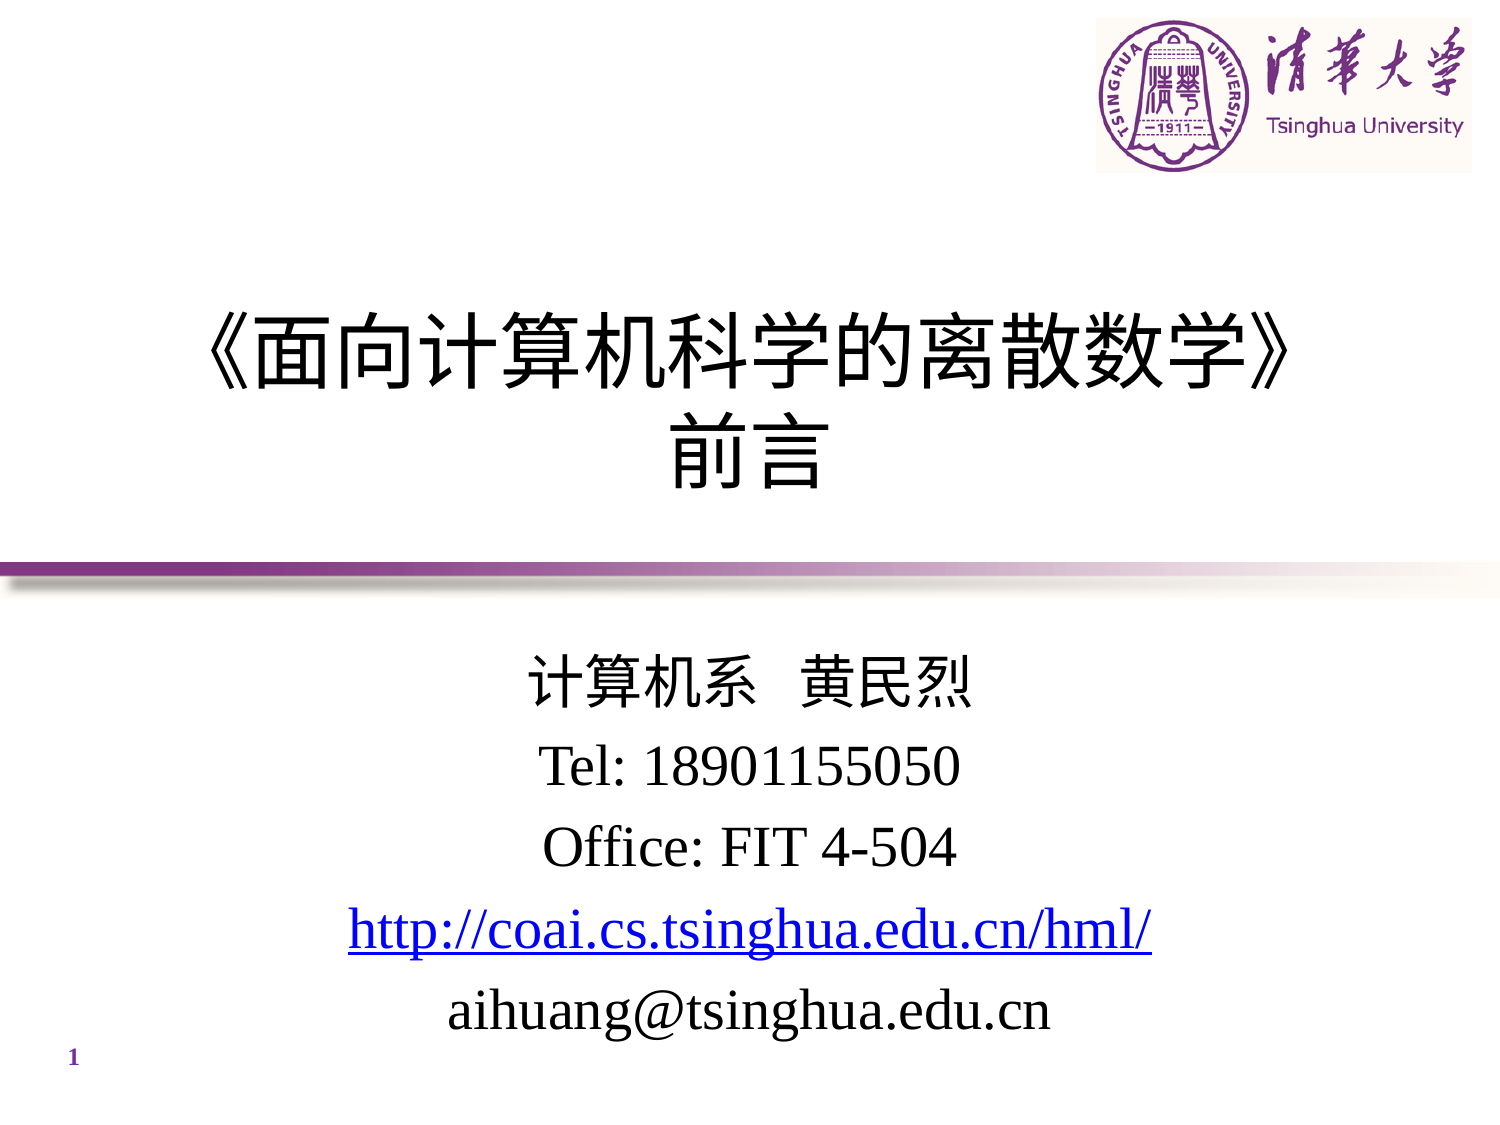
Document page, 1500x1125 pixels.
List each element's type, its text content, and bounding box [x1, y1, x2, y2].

subtitle 计算机系 黄民烈 Tel: 18901155050 Office: FIT 4-504 http://coai.cs.tsinghua.edu.cn/hml/ aihuang@tsinghua.edu.cn [225, 637, 1275, 925]
picture [0, 562, 1500, 598]
title 《面向计算机科学的离散数学》 前言 [112, 278, 1388, 520]
picture [1096, 18, 1472, 173]
